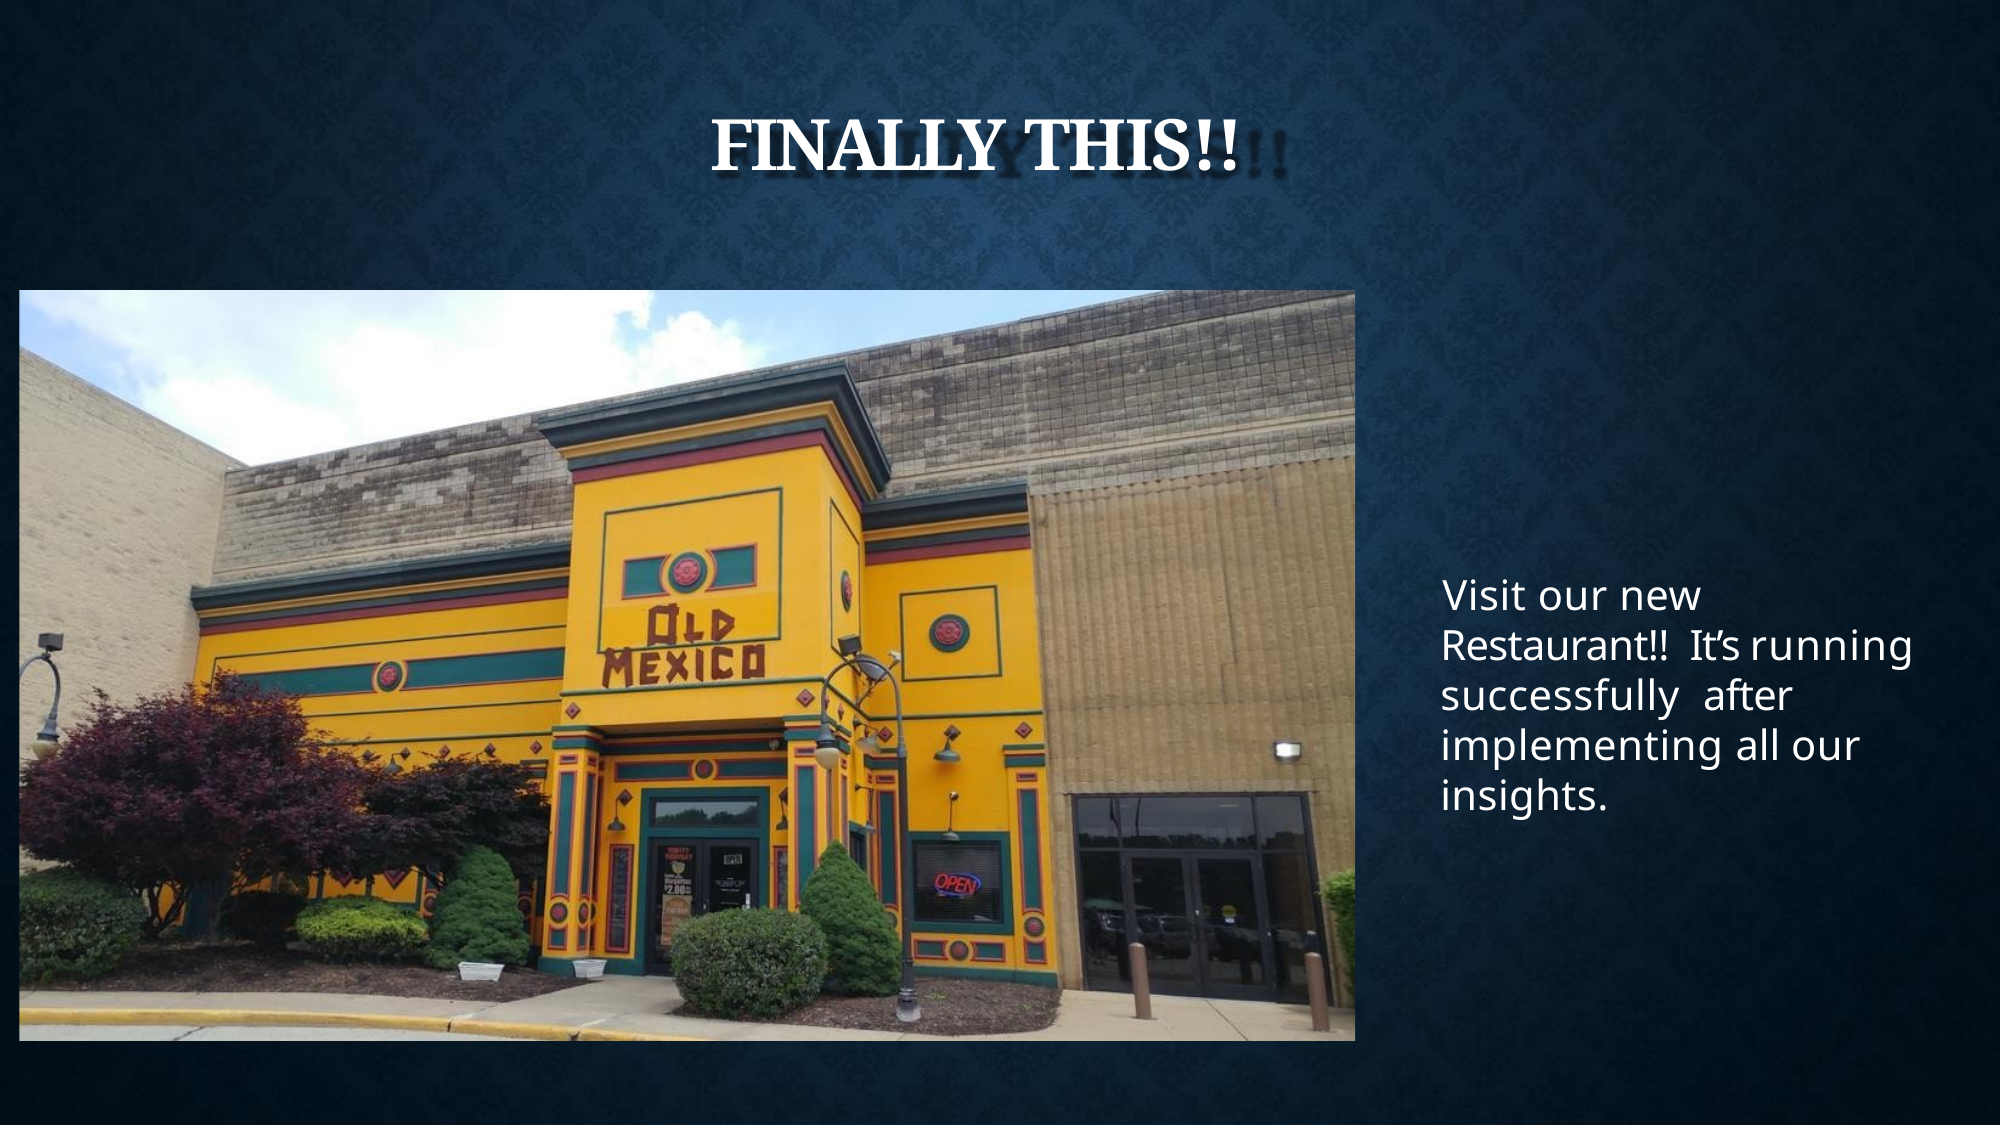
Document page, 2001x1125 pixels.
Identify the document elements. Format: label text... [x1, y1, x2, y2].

text_box [666, 83, 1340, 243]
text_box [19, 290, 1356, 1041]
picture [0, 0, 2000, 1125]
text_box Visit our new Restaurant!! It’s running successfully after implementing all our insights. [1438, 566, 1939, 819]
title FINALLY THIS!! [708, 97, 1281, 288]
